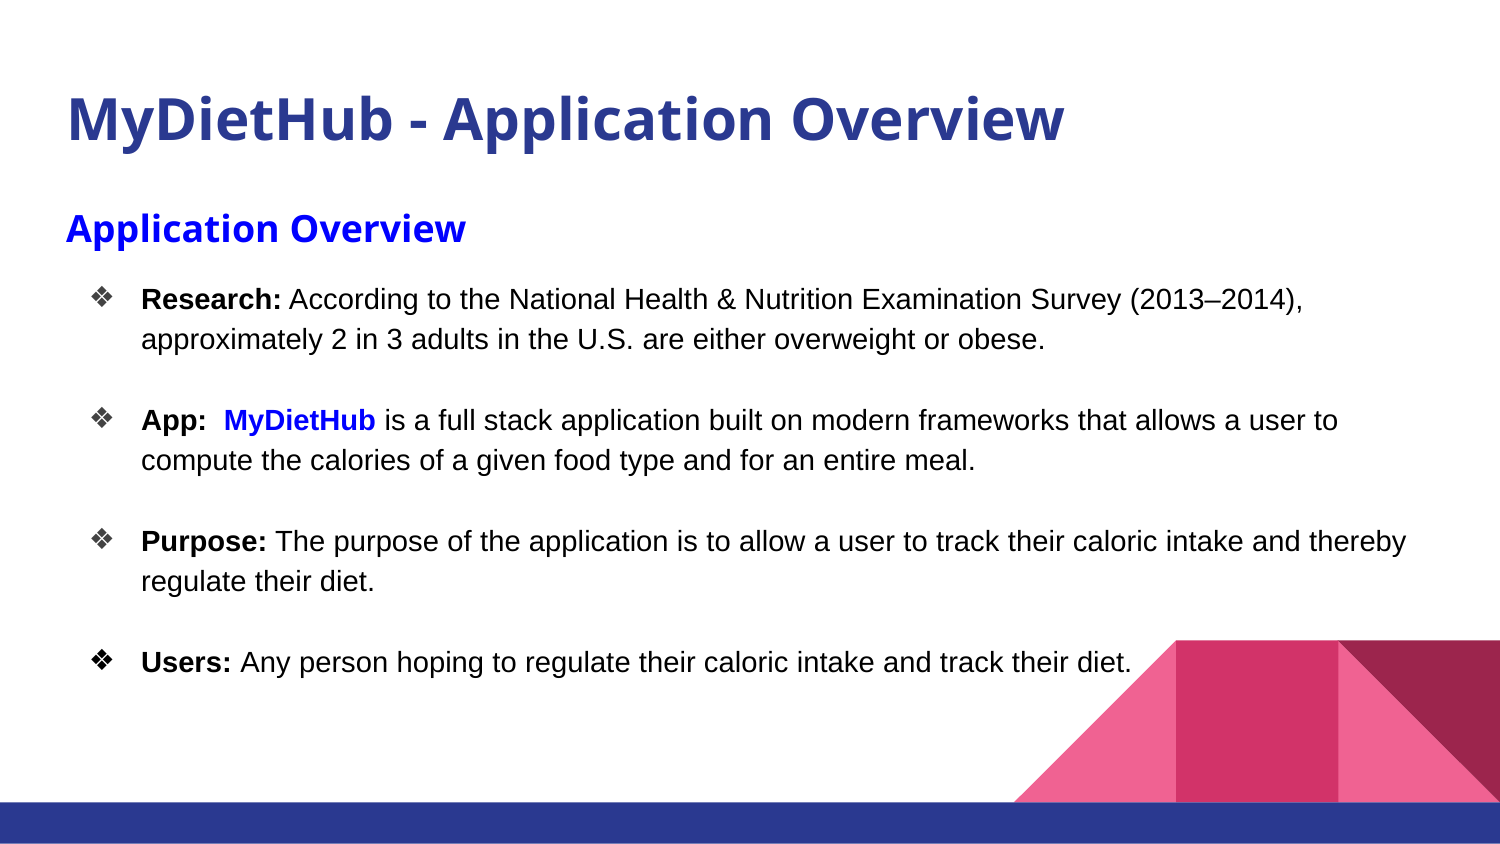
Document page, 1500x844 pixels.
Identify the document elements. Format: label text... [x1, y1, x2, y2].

title MyDietHub - Application Overview [51, 67, 1449, 167]
list Application Overview Research: According to the National Health & Nutrition Examination Survey (2013–2014), approximately 2 in 3 adults in the U.S. are either overweight or obese. App: MyDietHub is a full stack application built on modern frameworks that allows a user to compute the calories of a given food type and for an entire meal. Purpose: The purpose of the application is to allow a user to track their caloric intake and thereby regulate their diet. Users: Any person hoping to regulate their caloric intake and track their diet. [51, 183, 1449, 731]
